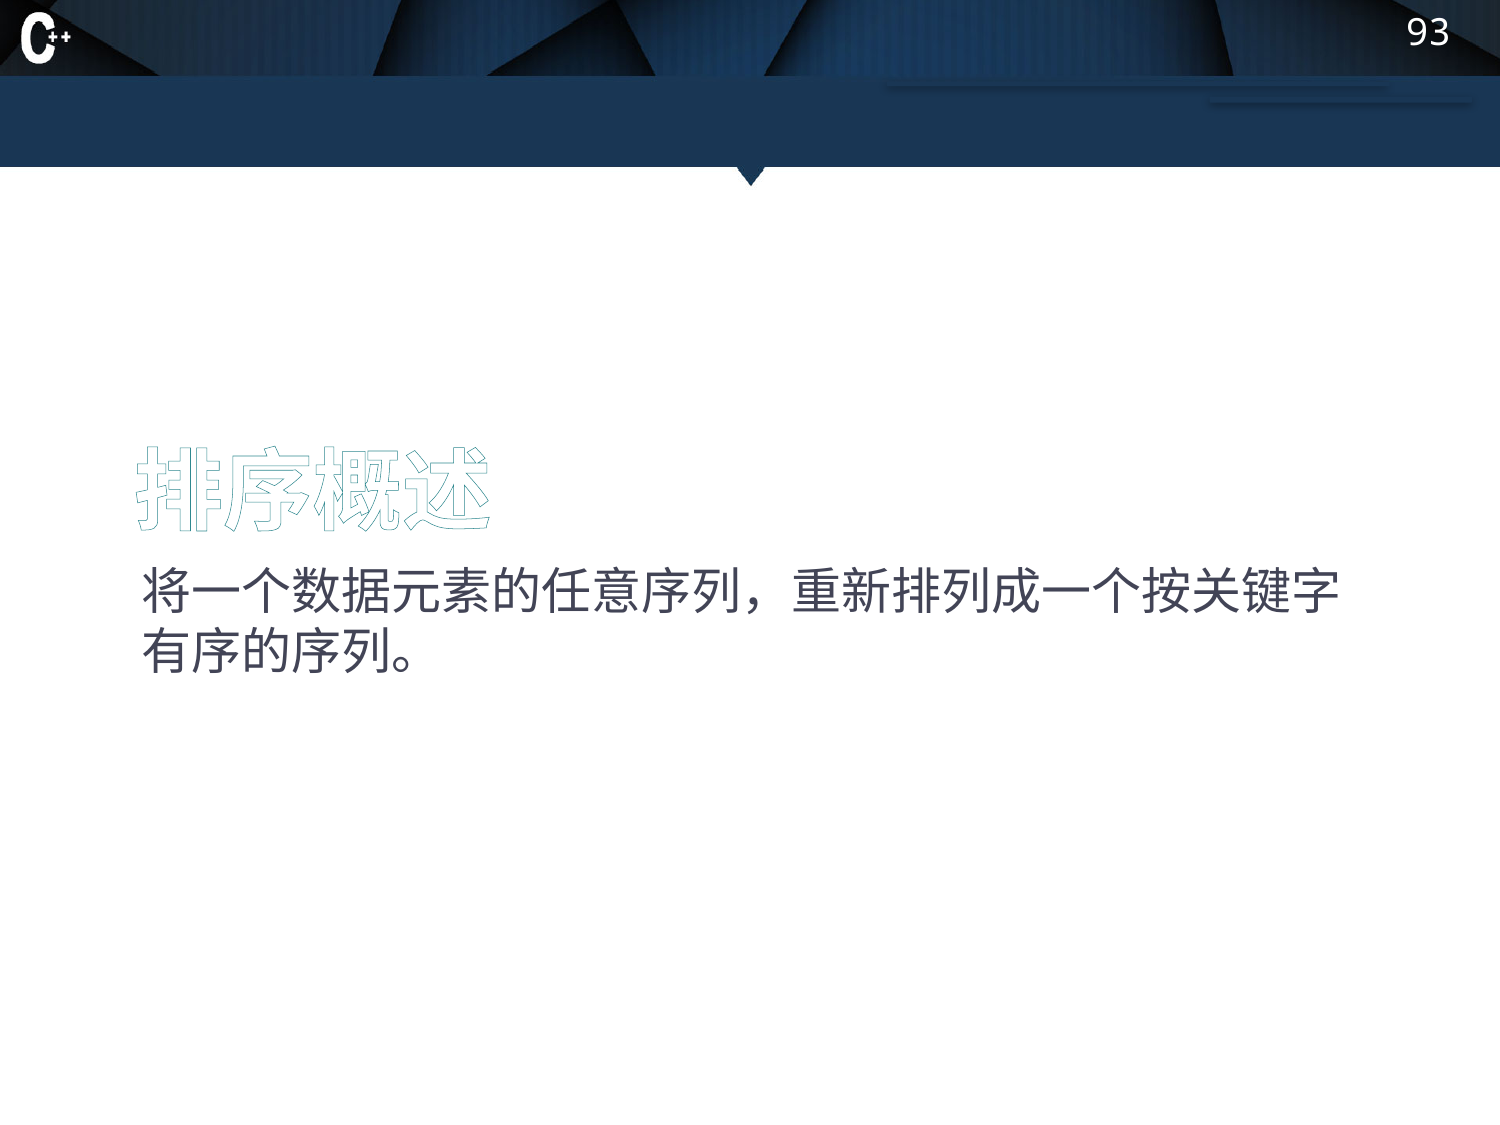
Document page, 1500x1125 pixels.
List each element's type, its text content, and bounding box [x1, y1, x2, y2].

title 排序概述 [118, 324, 1394, 549]
picture [0, 0, 1500, 1125]
slide_number 93 [1340, 0, 1466, 61]
list 将一个数据元素的任意序列，重新排列成一个按关键字有序的序列。 [118, 552, 1394, 800]
